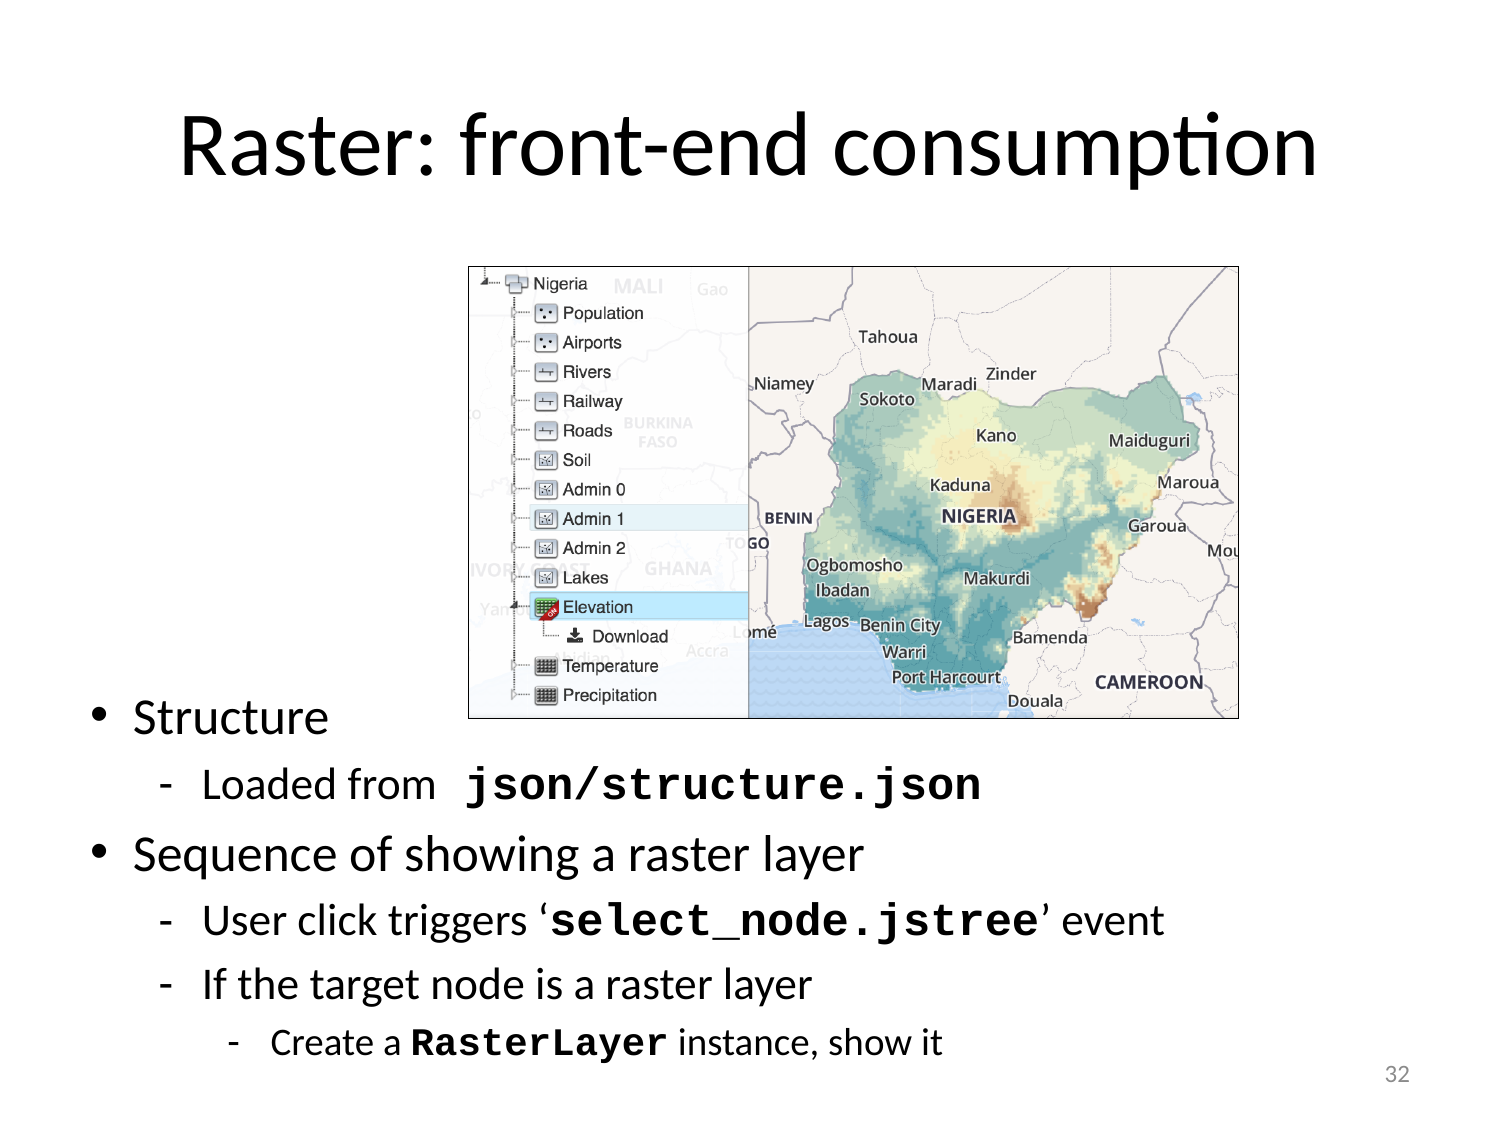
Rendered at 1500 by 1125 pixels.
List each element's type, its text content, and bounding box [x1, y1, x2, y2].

picture [468, 266, 1240, 719]
list Structure Loaded from json/structure.json Sequence of showing a raster layer User click triggers ‘select_node.jstree’ event If the target node is a raster layer Create a RasterLayer instance, show it [75, 675, 1425, 1073]
slide_number 31 [1074, 1042, 1425, 1103]
title Raster: front-end consumption [75, 45, 1425, 233]
